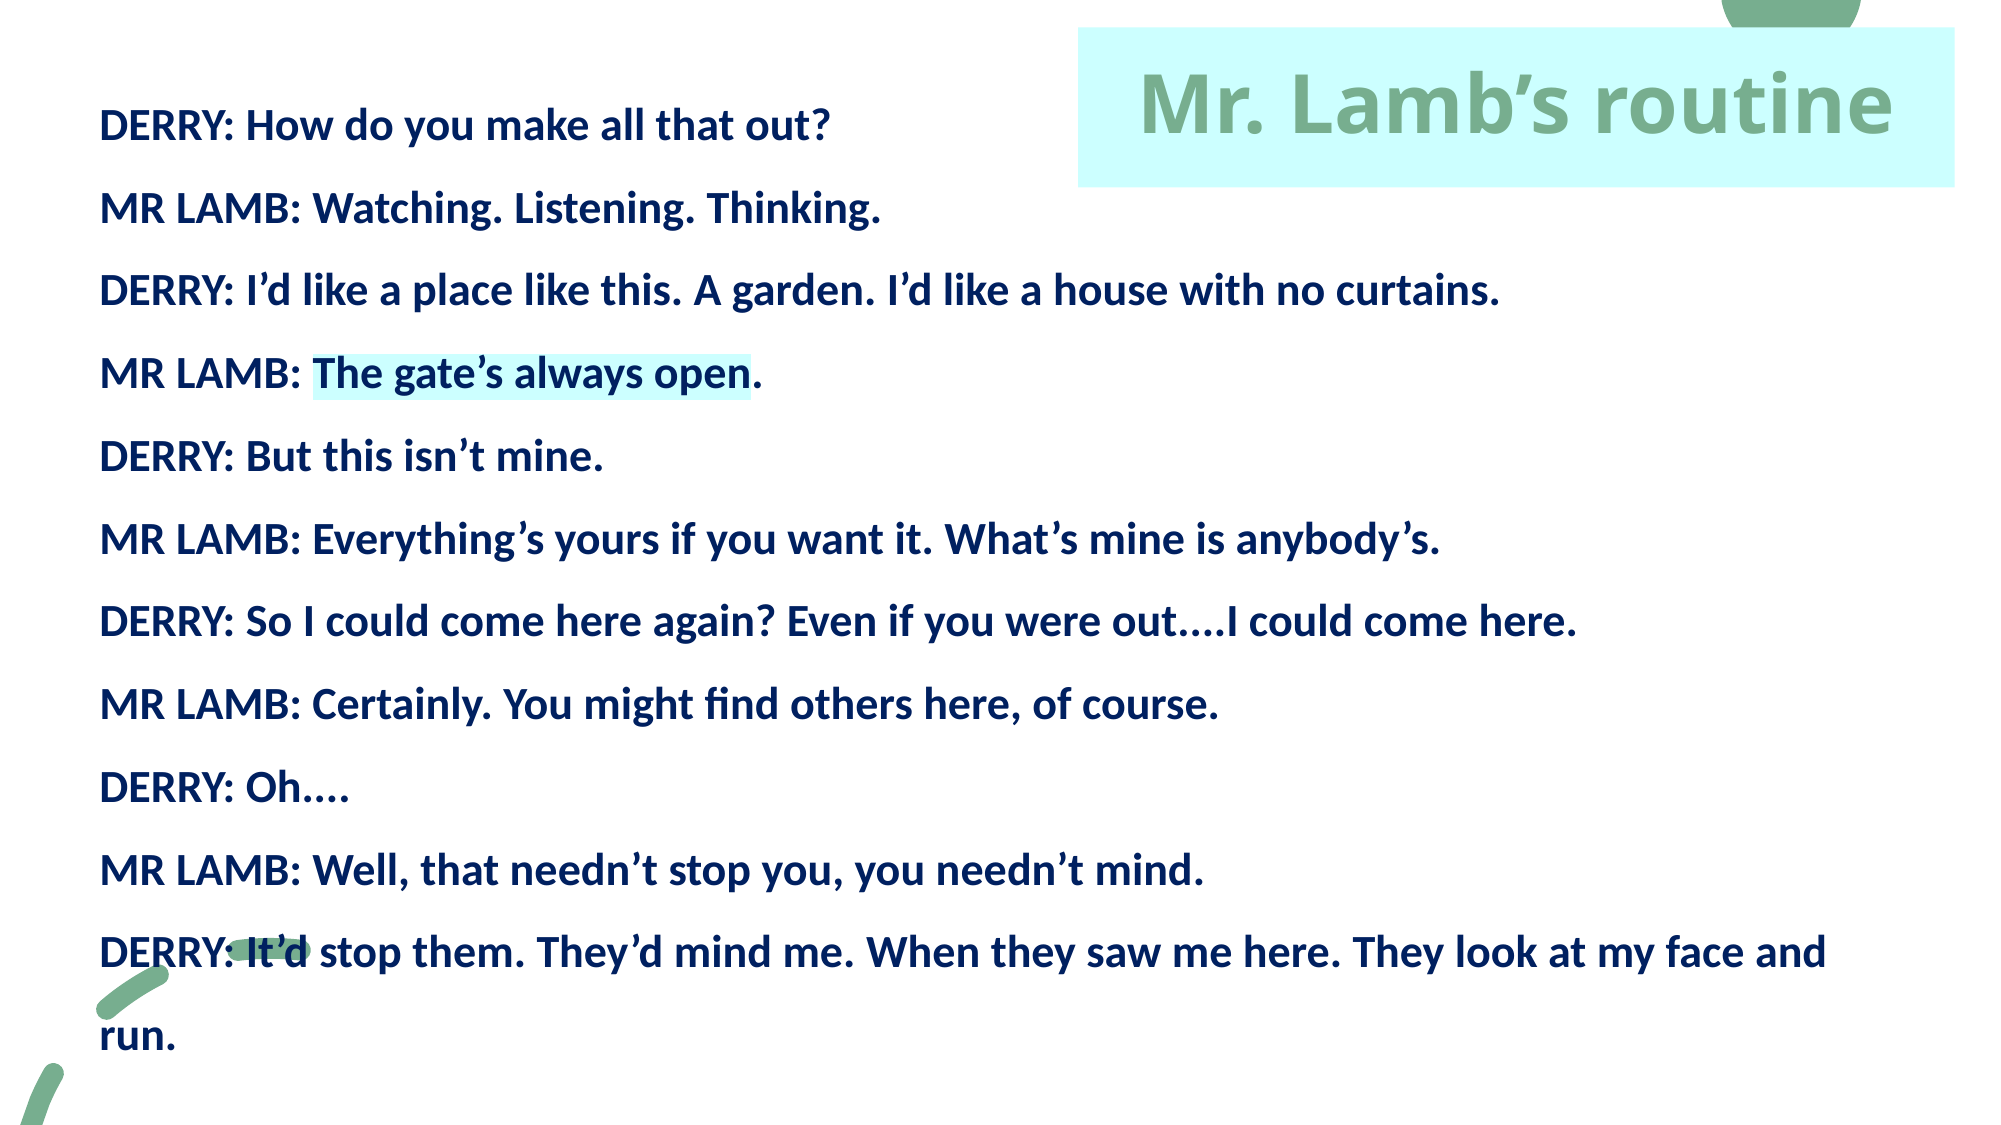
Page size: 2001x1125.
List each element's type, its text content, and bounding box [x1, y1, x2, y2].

title Mr. Lamb’s routine [1078, 27, 1955, 188]
list DERRY: How do you make all that out? MR LAMB: Watching. Listening. Thinking. DERRY: I’d like a place like this. A garden. I’d like a house with no curtains. MR LAMB: The gate’s always open. DERRY: But this isn’t mine. MR LAMB: Everything’s yours if you want it. What’s mine is anybody’s. DERRY: So I could come here again? Even if you were out....I could come here. MR LAMB: Certainly. You might find others here, of course. DERRY: Oh.... MR LAMB: Well, that needn’t stop you, you needn’t mind. DERRY: It’d stop them. They’d mind me. When they saw me here. They look at my face and run. [84, 59, 1907, 1071]
